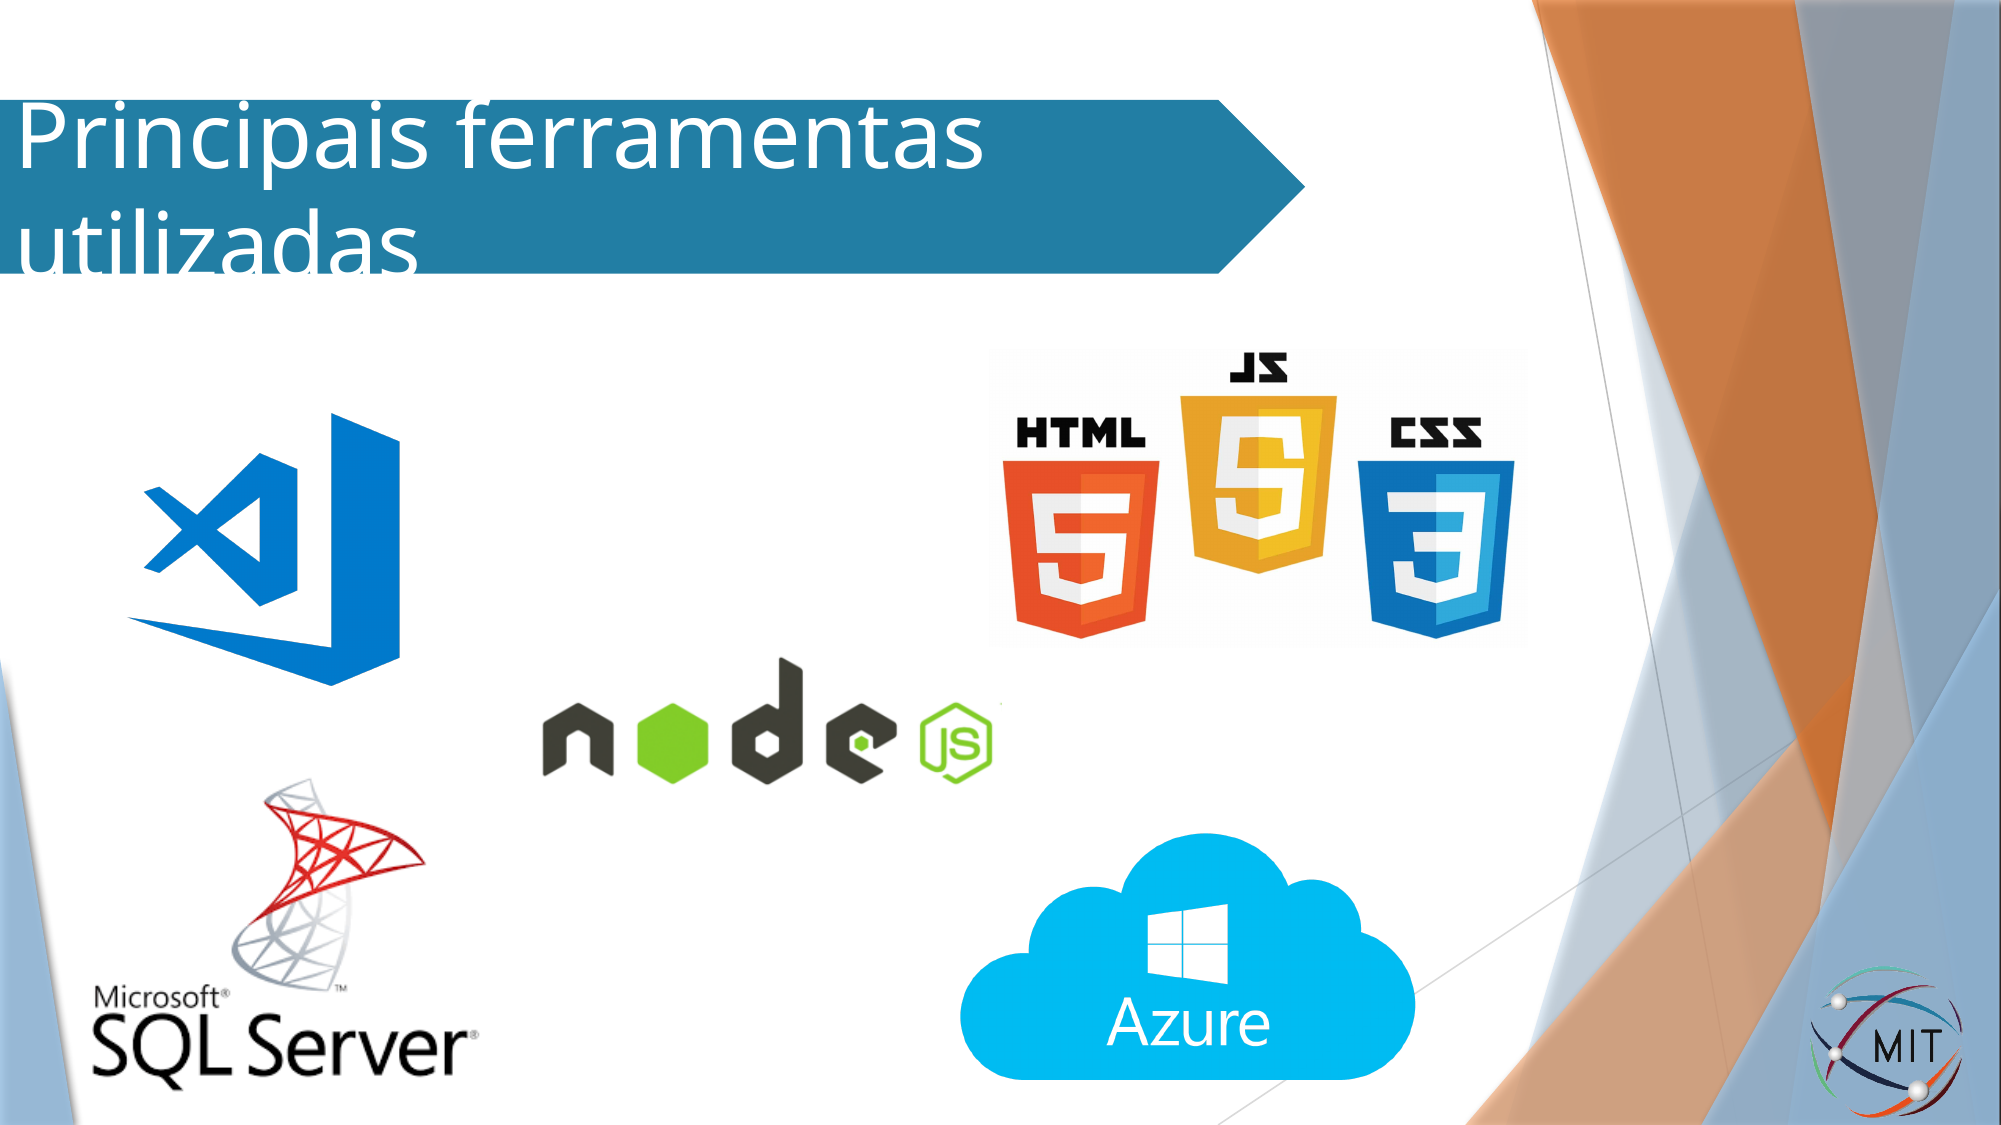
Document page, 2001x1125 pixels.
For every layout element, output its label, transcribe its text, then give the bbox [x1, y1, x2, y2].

text_box Principais ferramentas utilizadas [0, 98, 1307, 276]
picture [524, 349, 1528, 1093]
picture [126, 413, 401, 686]
picture [1810, 966, 1963, 1118]
picture [91, 776, 481, 1093]
